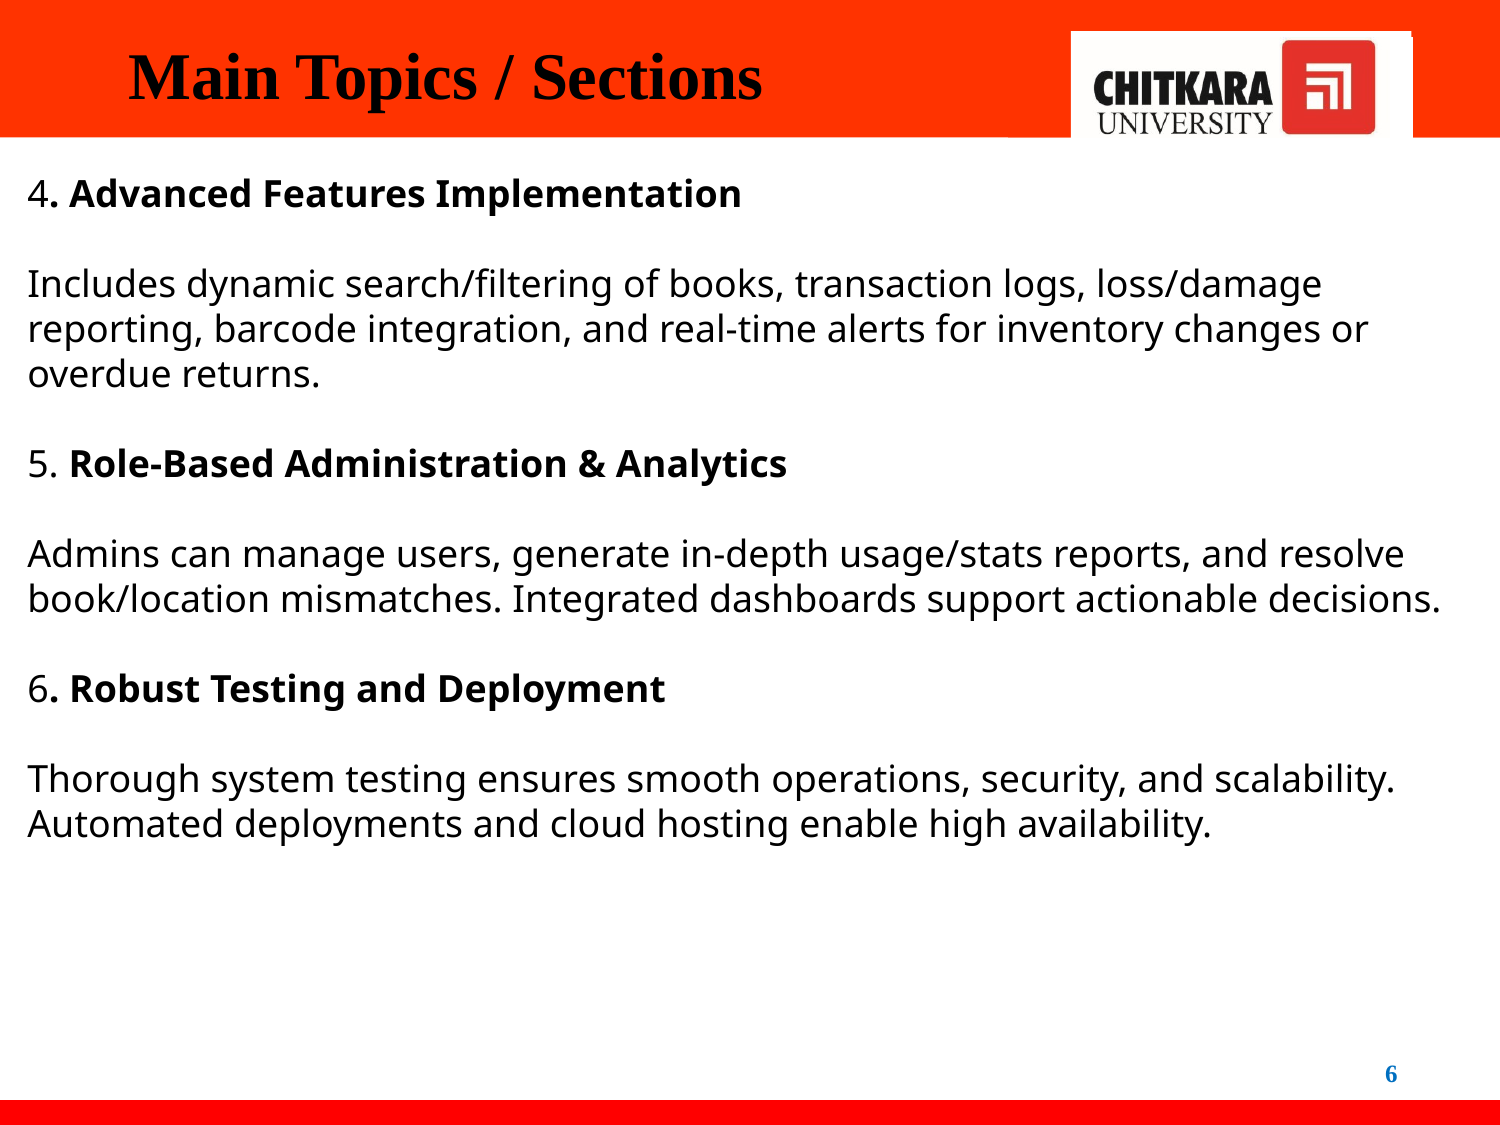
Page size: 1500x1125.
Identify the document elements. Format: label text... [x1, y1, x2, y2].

text_box 4. Advanced Features Implementation Includes dynamic search/filtering of books, transaction logs, loss/damage reporting, barcode integration, and real-time alerts for inventory changes or overdue returns. 5. Role-Based Administration & Analytics Admins can manage users, generate in-depth usage/stats reports, and resolve book/location mismatches. Integrated dashboards support actionable decisions. 6. Robust Testing and Deployment Thorough system testing ensures smooth operations, security, and scalability. Automated deployments and cloud hosting enable high availability. [12, 162, 1500, 853]
picture [1074, 37, 1390, 138]
slide_number 6 [1382, 1057, 1419, 1125]
title Main Topics / Sections [58, 10, 775, 162]
